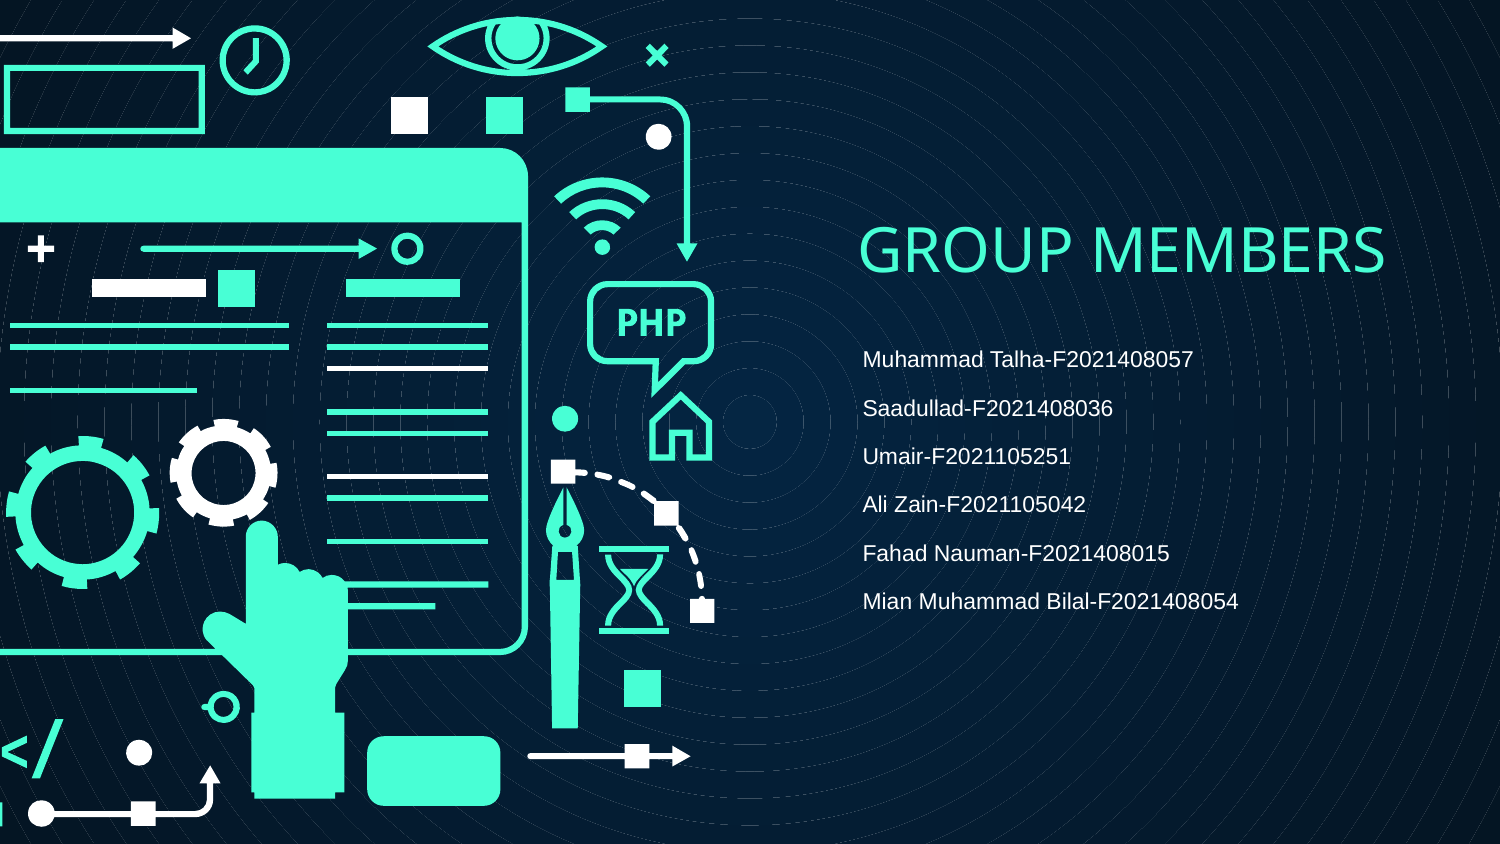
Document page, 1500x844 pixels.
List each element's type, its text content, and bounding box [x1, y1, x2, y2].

text_box [0, 147, 529, 799]
title GROUP MEMBERS [765, 201, 1388, 300]
text_box [6, 436, 160, 589]
text_box [587, 281, 715, 398]
text_box [327, 473, 489, 480]
text_box [690, 595, 715, 623]
text_box [618, 478, 636, 490]
text_box [391, 96, 429, 134]
text_box Muhammad Talha-F2021408057 Saadullad-F2021408036 Umair-F2021105251 Ali Zain-F2021105042 Fahad Nauman-F2021408015 Mian Muhammad Bilal-F2021408054 [824, 329, 1392, 563]
text_box [327, 409, 489, 415]
text_box [28, 765, 221, 827]
text_box [527, 744, 691, 769]
text_box [598, 546, 669, 552]
text_box [3, 64, 205, 135]
text_box [645, 43, 669, 67]
text_box [545, 487, 585, 729]
text_box [486, 96, 524, 134]
text_box [140, 238, 378, 260]
text_box [391, 232, 424, 265]
text_box [696, 571, 704, 589]
text_box [688, 547, 699, 565]
text_box [554, 177, 651, 204]
text_box [649, 391, 713, 461]
text_box [9, 344, 289, 350]
text_box [367, 736, 501, 806]
text_box [667, 308, 686, 336]
text_box [598, 628, 669, 634]
text_box [640, 308, 662, 336]
text_box [623, 670, 661, 708]
text_box [327, 538, 489, 545]
text_box [243, 38, 259, 75]
text_box [219, 25, 290, 96]
text_box [1, 735, 27, 769]
text_box [635, 554, 664, 626]
text_box [9, 387, 198, 394]
text_box [640, 490, 689, 542]
text_box [427, 16, 608, 77]
text_box [27, 235, 55, 263]
text_box [618, 308, 638, 336]
text_box [594, 471, 613, 481]
text_box [9, 322, 289, 329]
text_box [327, 365, 489, 372]
text_box [645, 123, 672, 150]
text_box [565, 87, 698, 262]
text_box [583, 220, 621, 235]
text_box [619, 568, 649, 587]
text_box [550, 459, 588, 484]
text_box [327, 322, 489, 329]
text_box [327, 495, 489, 501]
text_box [605, 554, 633, 626]
text_box [169, 418, 278, 527]
text_box [92, 279, 207, 298]
text_box [594, 239, 611, 255]
text_box [126, 739, 153, 766]
text_box [218, 269, 256, 307]
text_box [0, 27, 191, 49]
text_box [327, 344, 489, 350]
text_box [569, 199, 636, 220]
text_box [201, 690, 240, 723]
text_box [552, 405, 579, 432]
text_box [327, 430, 489, 437]
text_box [345, 279, 461, 298]
text_box [31, 719, 64, 779]
